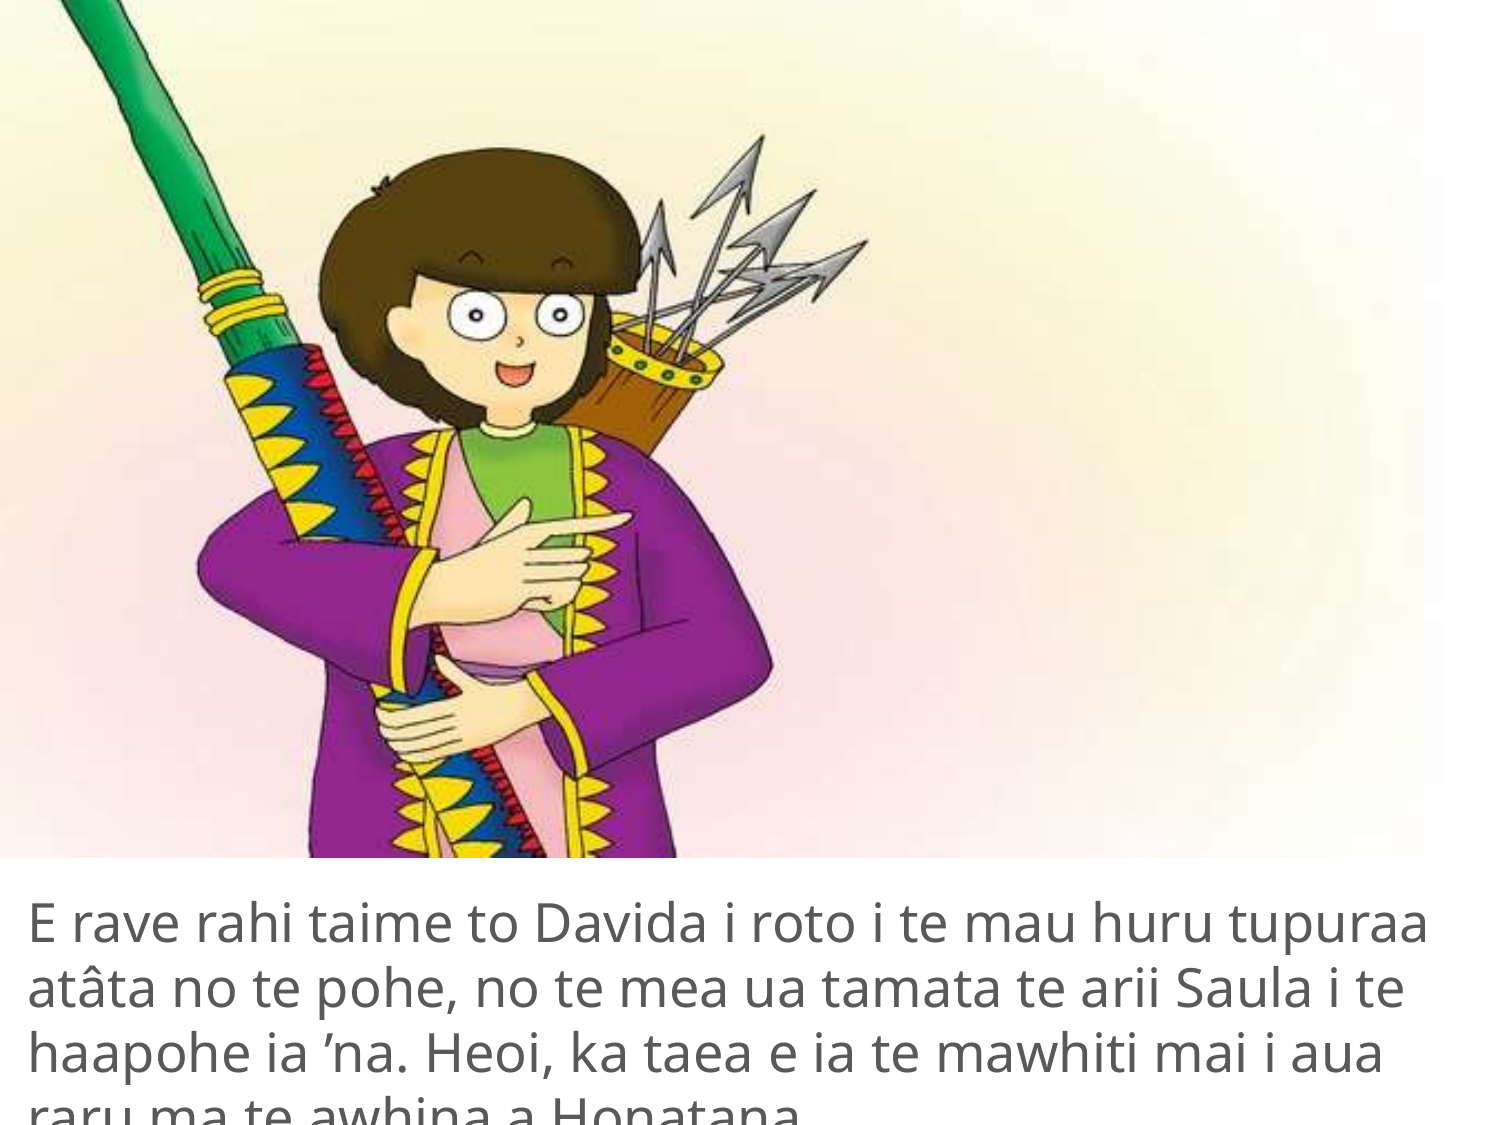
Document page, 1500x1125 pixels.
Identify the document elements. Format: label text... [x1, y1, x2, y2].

picture [0, 0, 1448, 858]
text_box E rave rahi taime to Davida i roto i te mau huru tupuraa atâta no te pohe, no te mea ua tamata te arii Saula i te haapohe ia ’na. Heoi, ka taea e ia te mawhiti mai i aua raru ma te awhina a Honatana. [12, 881, 1498, 1125]
